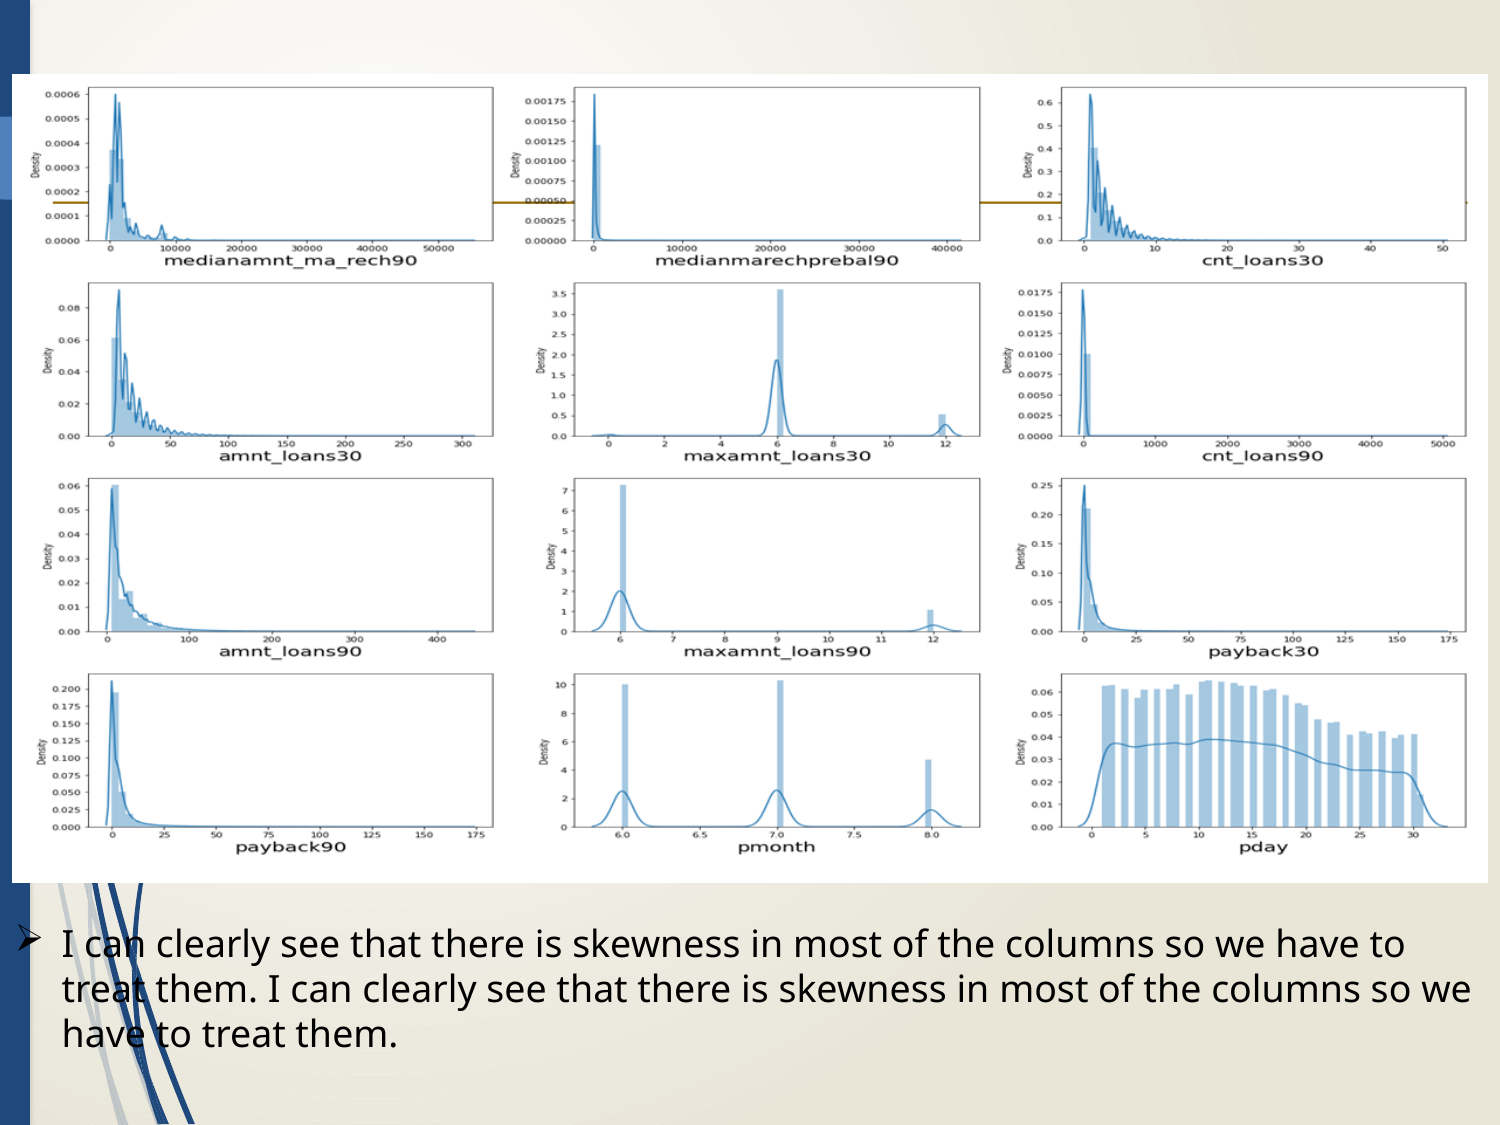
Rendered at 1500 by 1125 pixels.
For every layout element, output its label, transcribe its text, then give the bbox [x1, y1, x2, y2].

picture [12, 74, 1488, 883]
text_box I can clearly see that there is skewness in most of the columns so we have to treat them. I can clearly see that there is skewness in most of the columns so we have to treat them. [0, 912, 1500, 1108]
